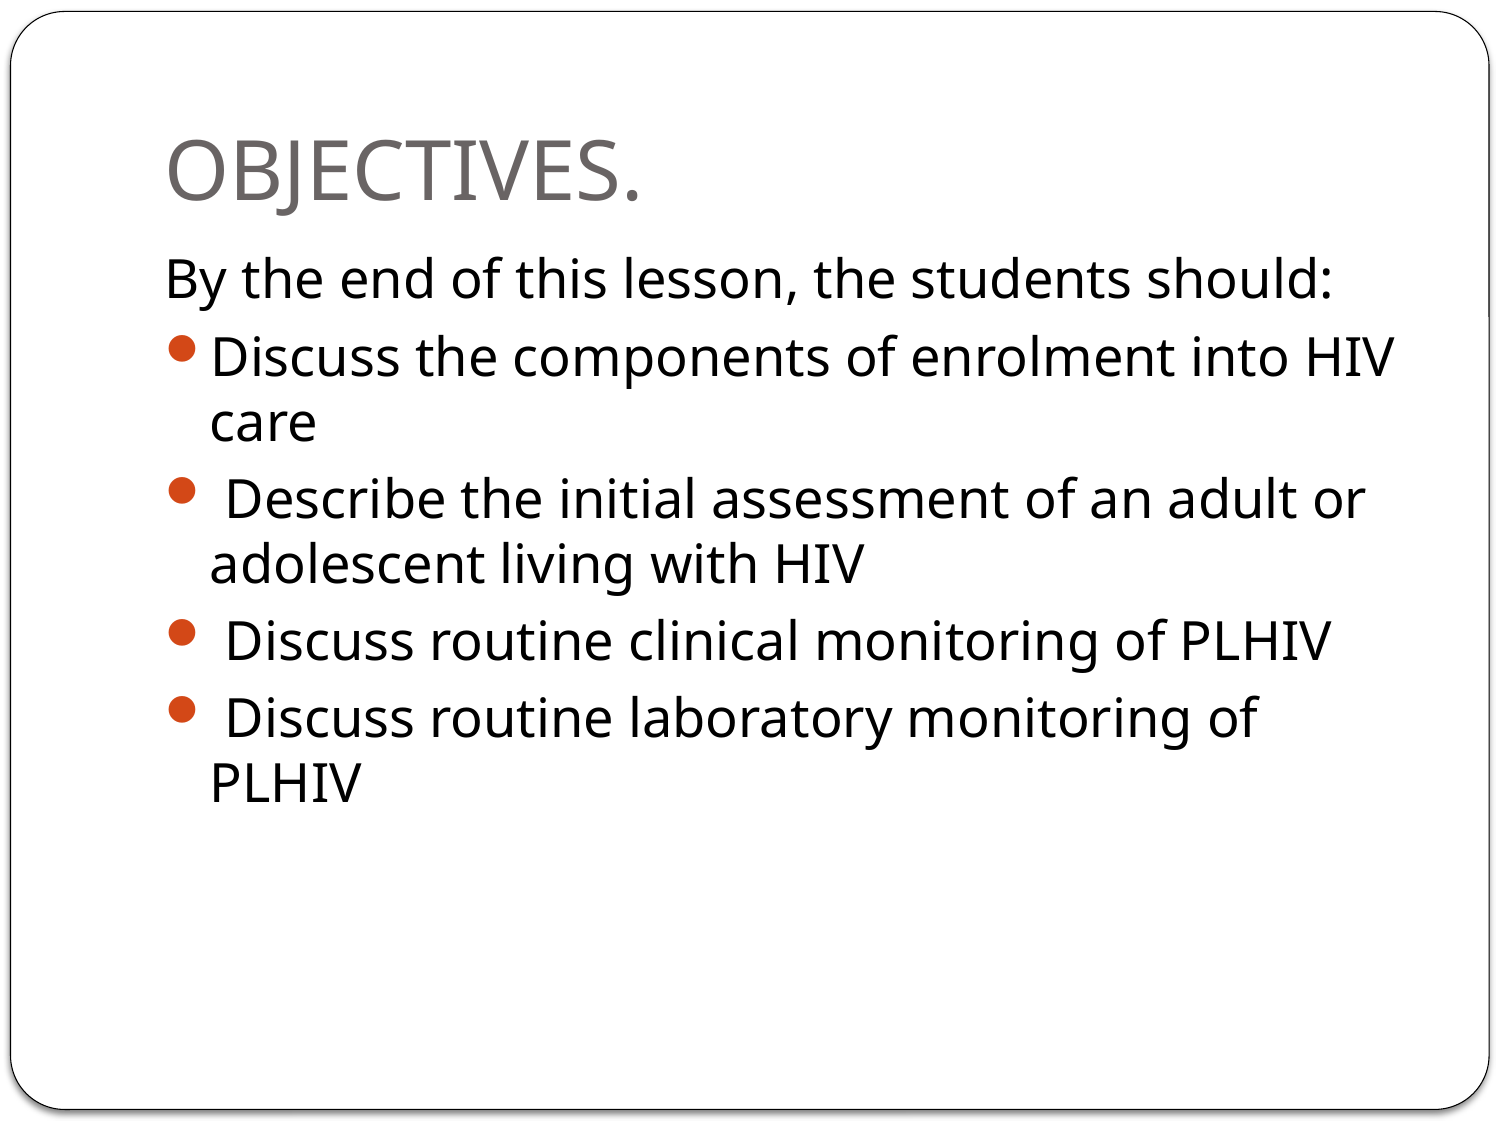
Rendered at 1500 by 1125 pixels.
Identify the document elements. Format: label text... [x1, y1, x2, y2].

list By the end of this lesson, the students should: Discuss the components of enrolment into HIV care Describe the initial assessment of an adult or adolescent living with HIV Discuss routine clinical monitoring of PLHIV Discuss routine laboratory monitoring of PLHIV [150, 237, 1425, 988]
title OBJECTIVES. [150, 45, 1425, 233]
